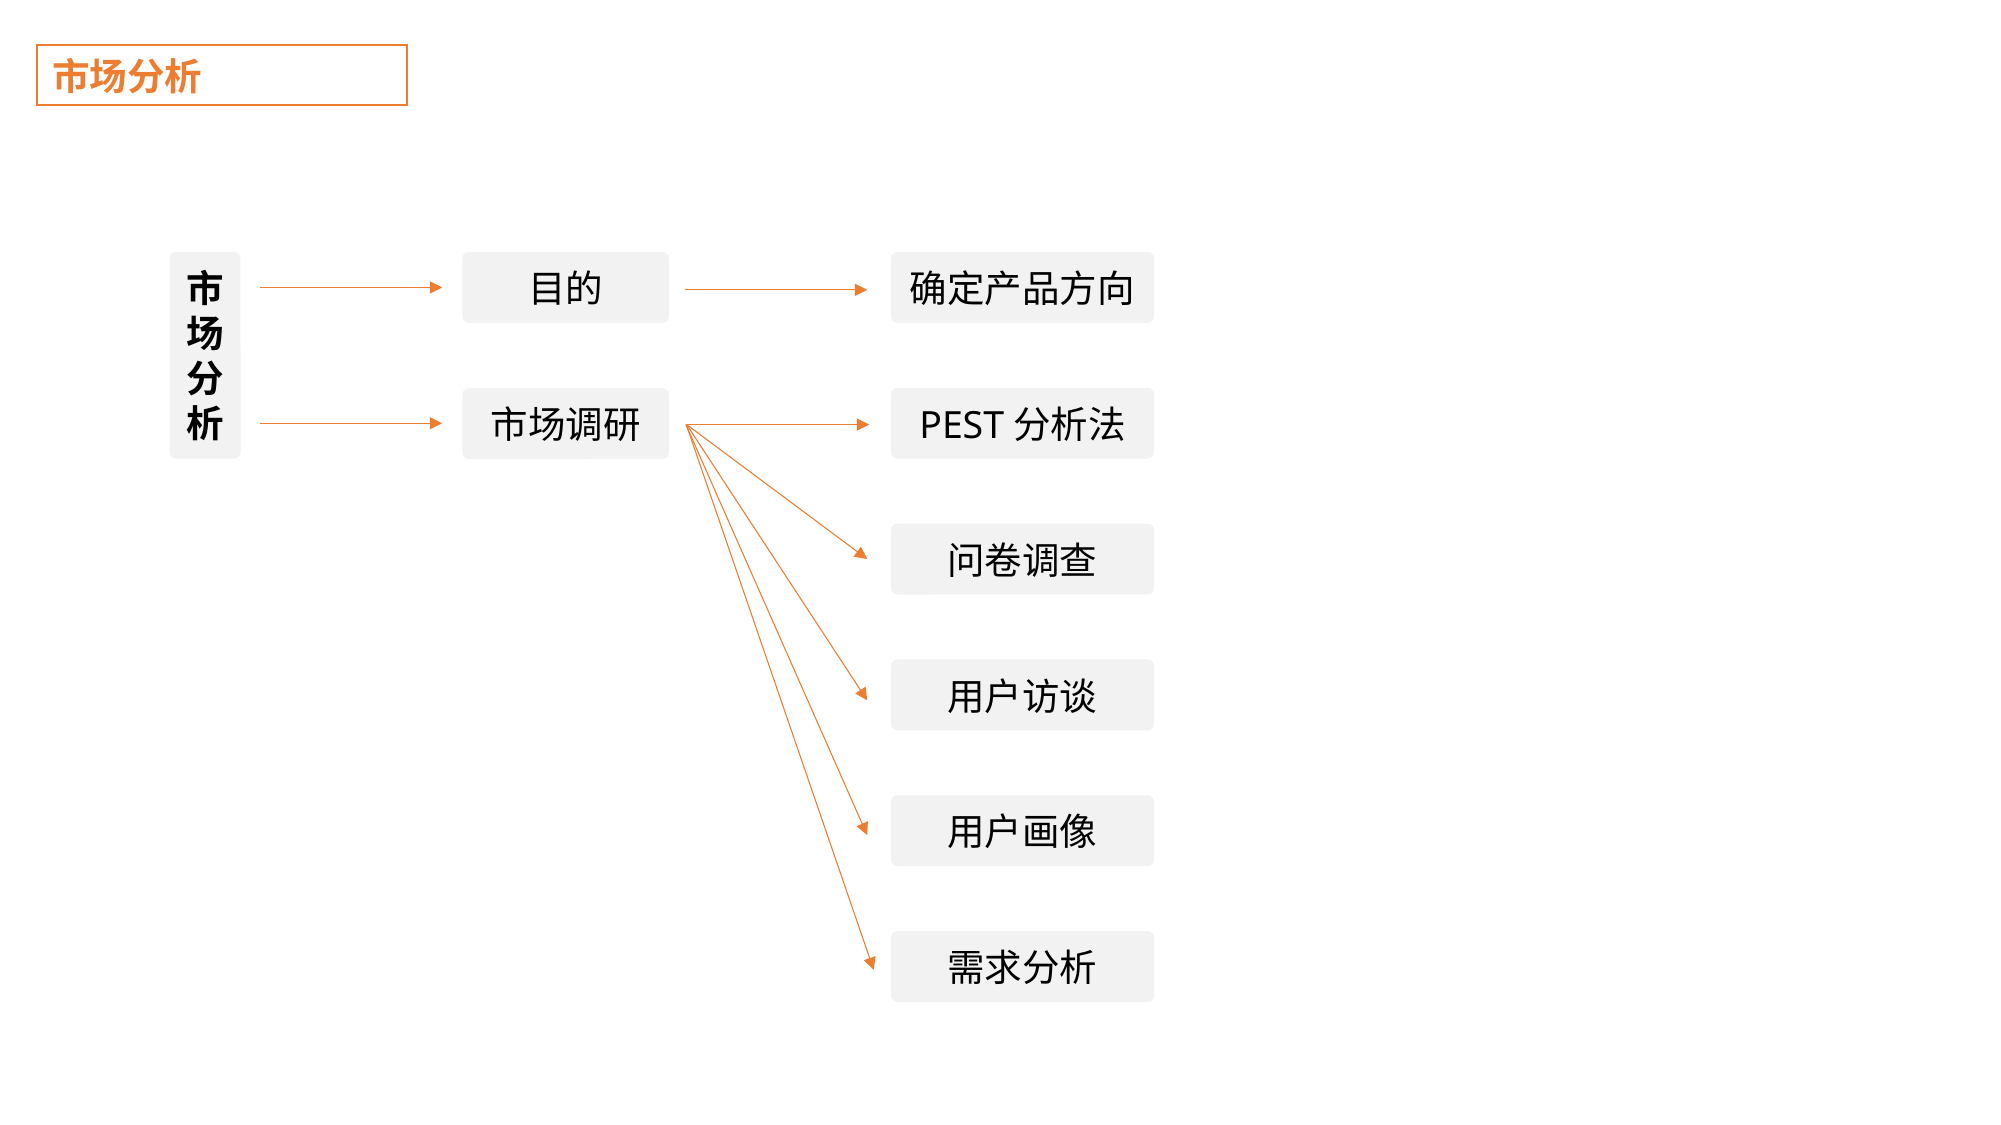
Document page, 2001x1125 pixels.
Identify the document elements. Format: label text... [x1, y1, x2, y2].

text_box 市场调研 [461, 387, 671, 461]
text_box 市场分析 [36, 44, 408, 106]
text_box 需求分析 [889, 930, 1156, 1004]
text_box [686, 424, 874, 970]
text_box 问卷调查 [889, 522, 1156, 596]
text_box 用户访谈 [889, 658, 1156, 732]
text_box PEST分析法 [889, 386, 1156, 460]
text_box 用户画像 [889, 794, 1156, 868]
text_box 市场分析 [168, 250, 242, 460]
text_box 目的 [461, 250, 671, 324]
text_box 确定产品方向 [889, 250, 1156, 324]
